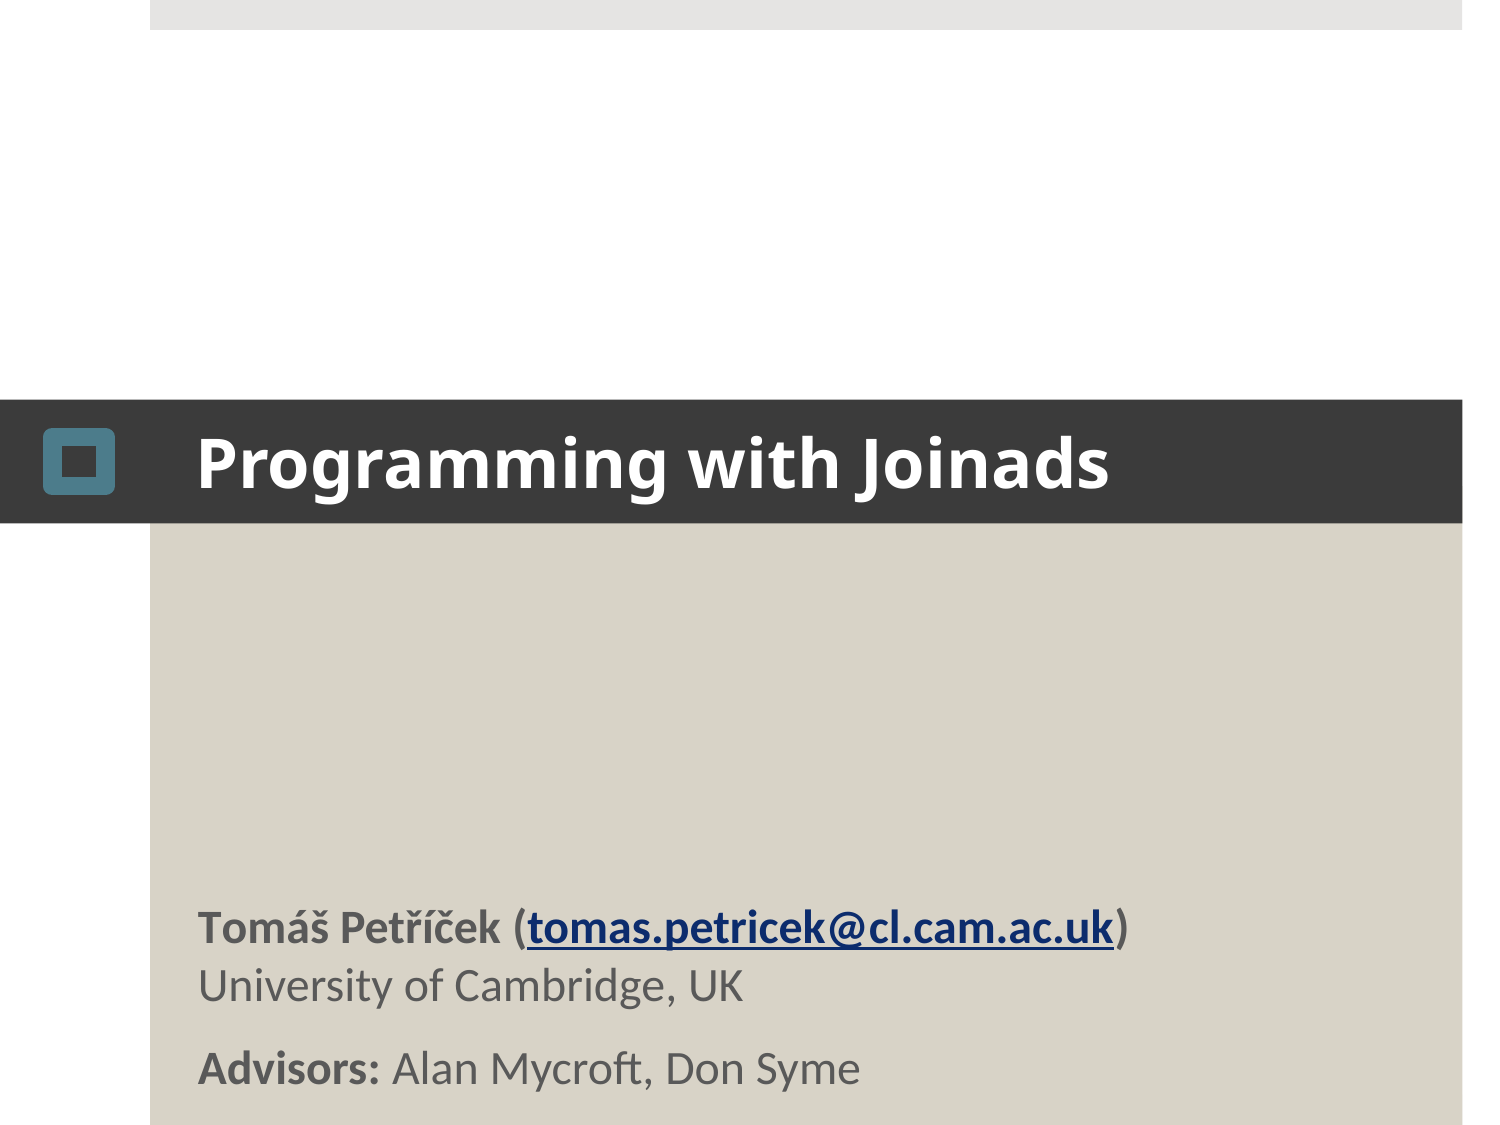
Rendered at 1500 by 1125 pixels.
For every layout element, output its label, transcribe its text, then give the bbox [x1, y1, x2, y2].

title Programming with Joinads [0, 399, 1463, 524]
text_box [51, 436, 106, 487]
subtitle Tomáš Petříček (tomas.petricek@cl.cam.ac.uk) University of Cambridge, UK Advisors: Alan Mycroft, Don Syme [150, 524, 1463, 1125]
